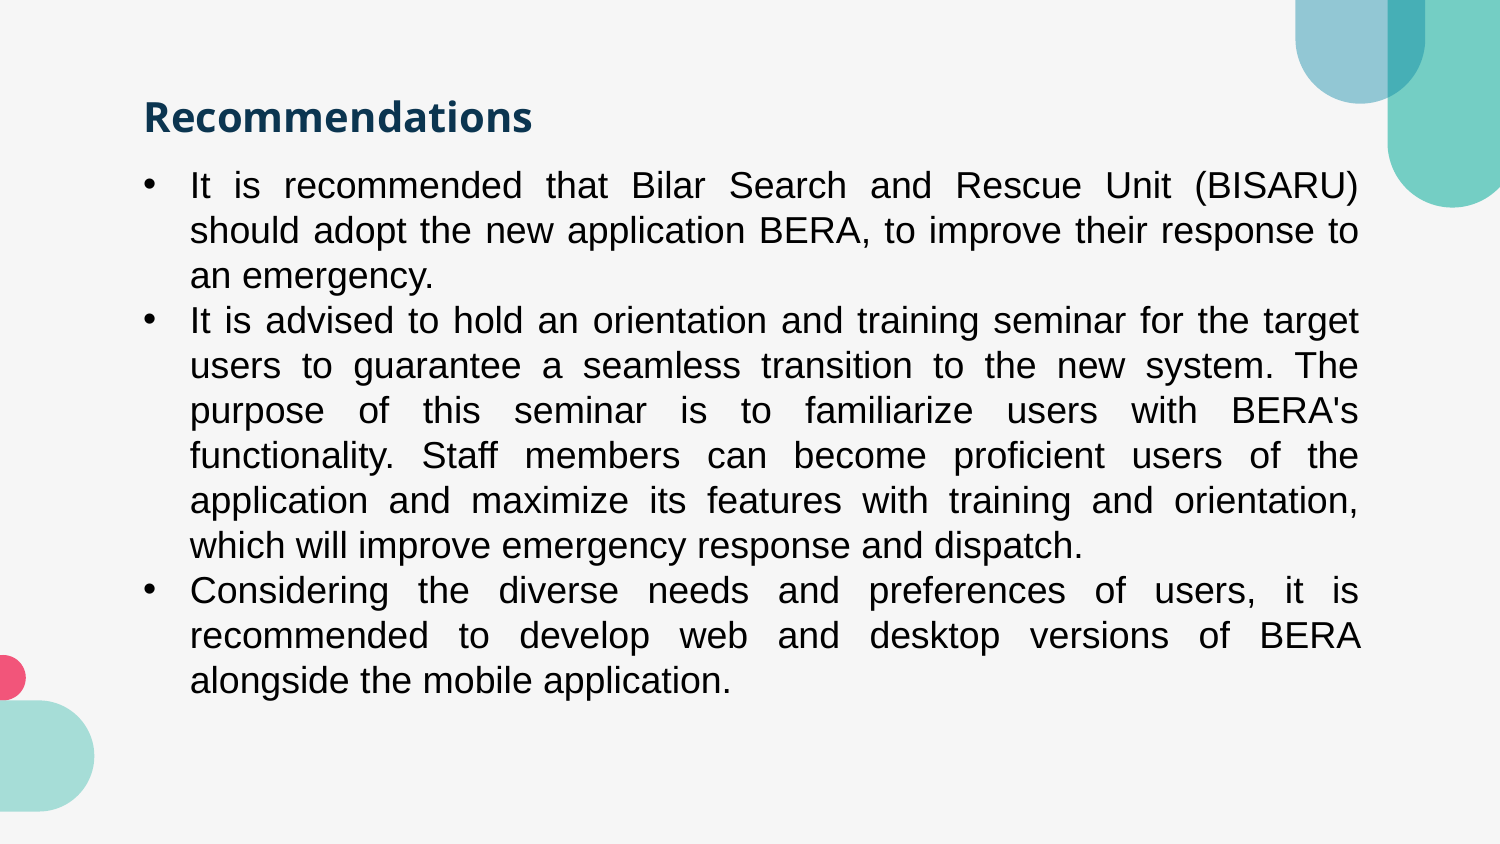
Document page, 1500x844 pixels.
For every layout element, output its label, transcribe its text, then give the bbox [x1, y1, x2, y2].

text_box It is recommended that Bilar Search and Rescue Unit (BISARU) should adopt the new application BERA, to improve their response to an emergency. It is advised to hold an orientation and training seminar for the target users to guarantee a seamless transition to the new system. The purpose of this seminar is to familiarize users with BERA's functionality. Staff members can become proficient users of the application and maximize its features with training and orientation, which will improve emergency response and dispatch. Considering the diverse needs and preferences of users, it is recommended to develop web and desktop versions of BERA alongside the mobile application. [128, 153, 1375, 749]
title Recommendations [128, 76, 1063, 153]
